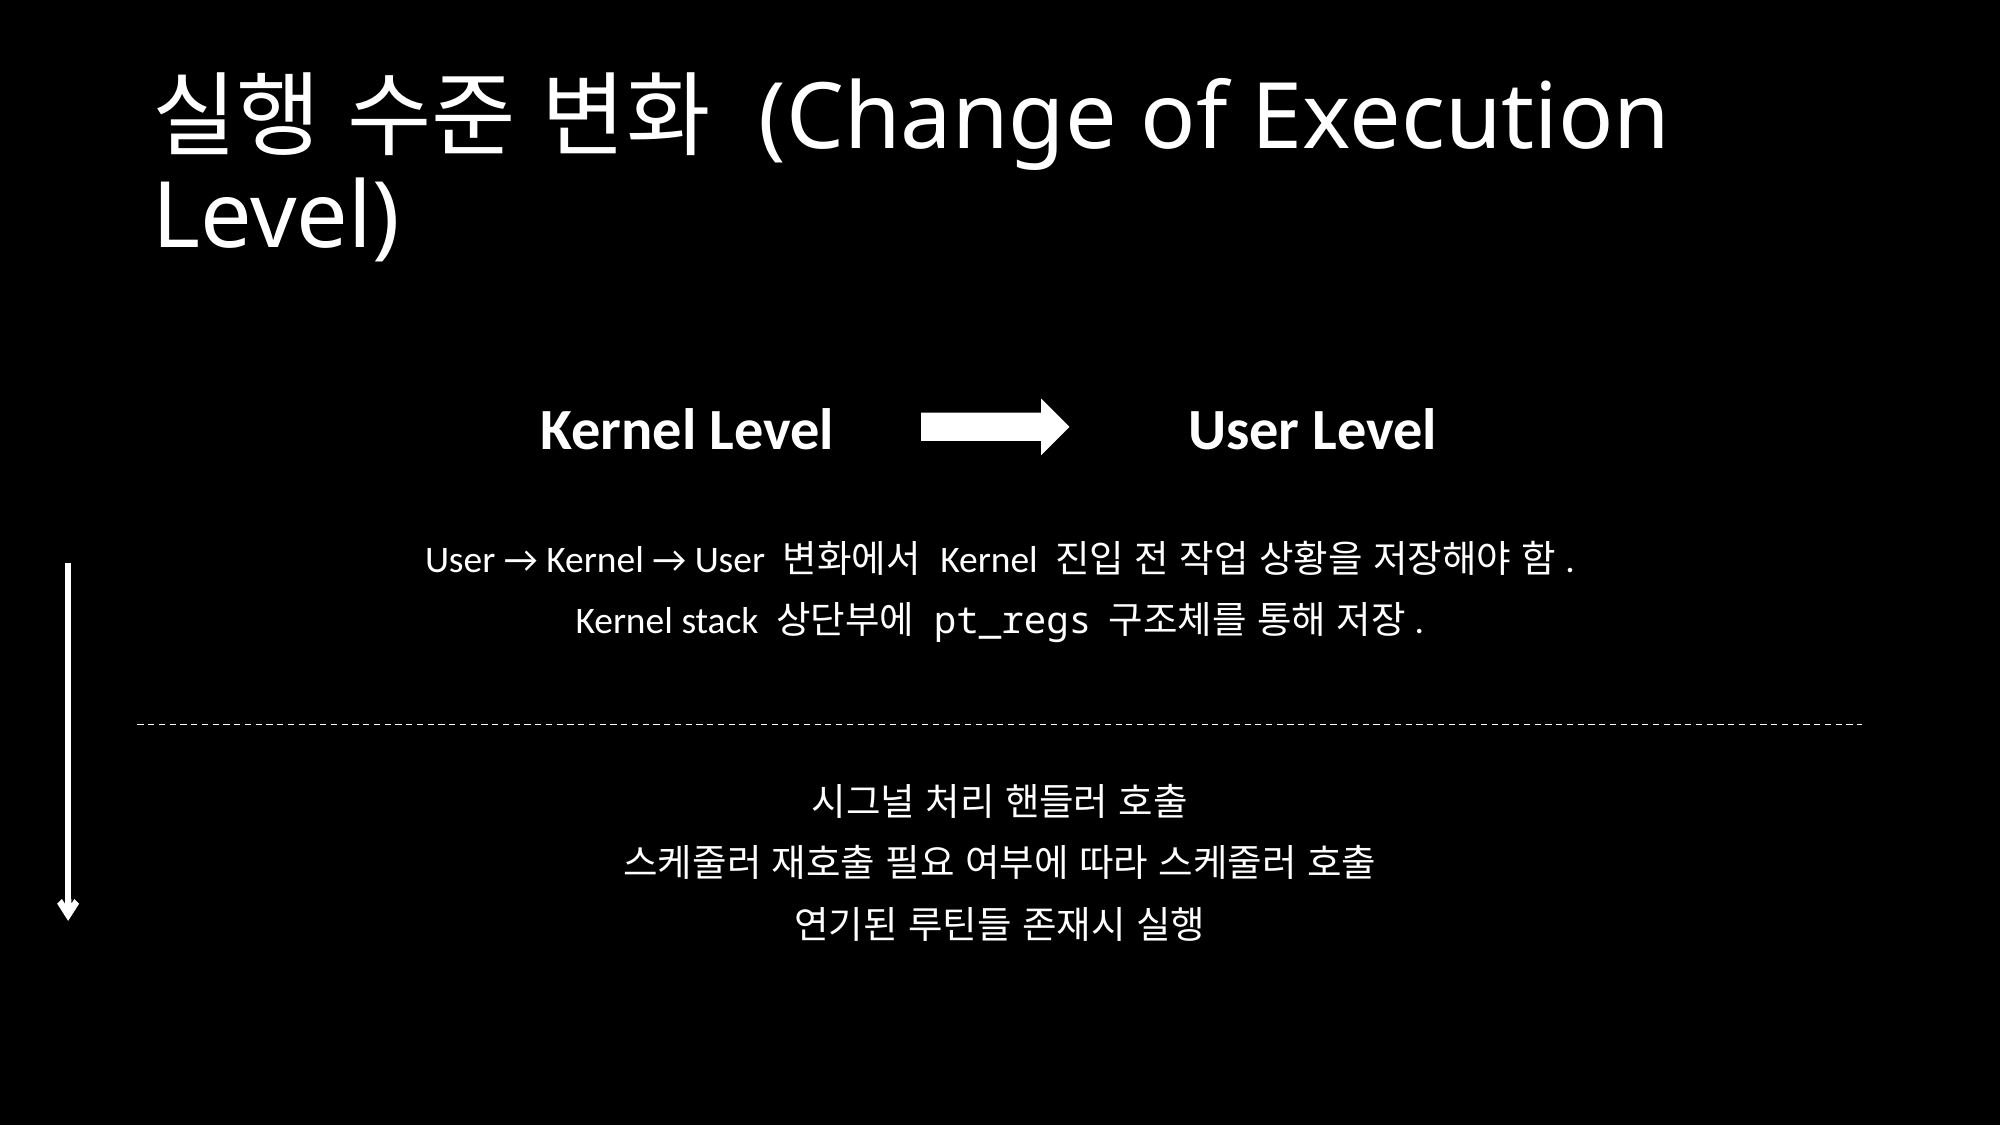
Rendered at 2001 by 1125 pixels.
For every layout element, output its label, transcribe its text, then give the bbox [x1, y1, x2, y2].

title 실행 수준 변화 (Change of Execution Level) [137, 59, 1863, 278]
text_box User Level [1078, 383, 1547, 469]
text_box 시그널 처리 핸들러 호출 스케줄러 재호출 필요 여부에 따라 스케줄러 호출 연기된 루틴들 존재시 실행 [137, 764, 1863, 966]
list User → Kernel → User 변화에서 Kernel 진입 전 작업 상황을 저장해야 함. Kernel stack 상단부에 pt_regs 구조체를 통해 저장. [137, 490, 1863, 691]
text_box [922, 396, 1071, 458]
text_box Kernel Level [453, 383, 922, 469]
